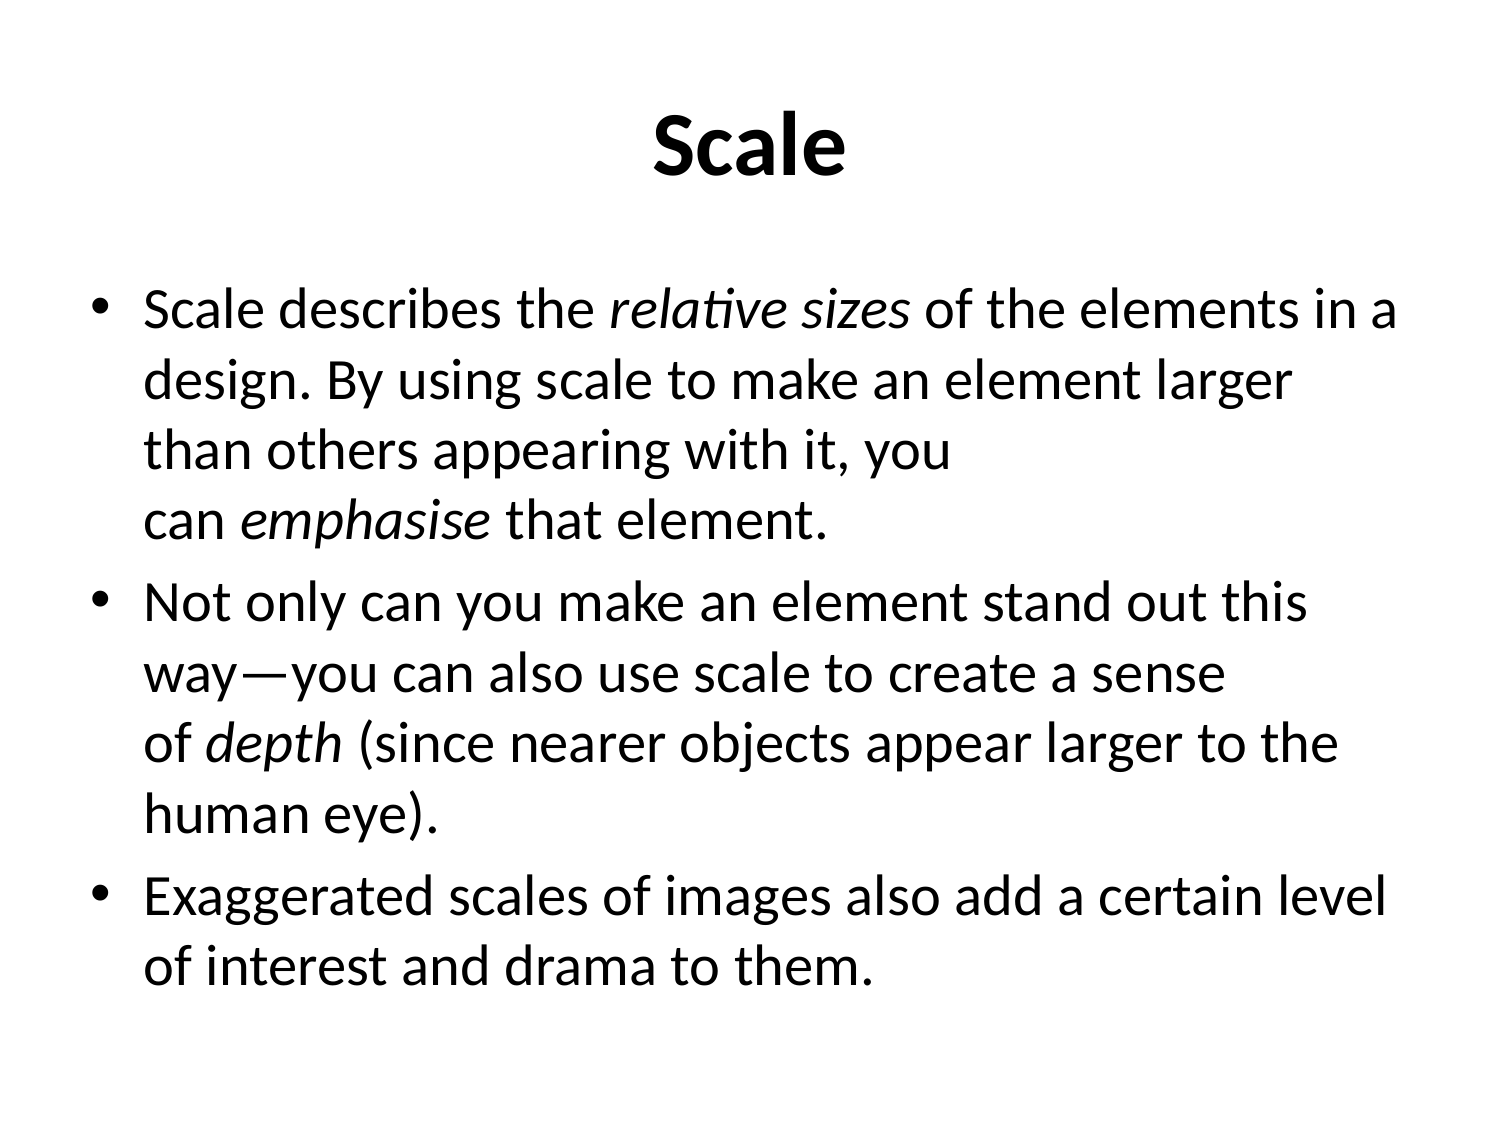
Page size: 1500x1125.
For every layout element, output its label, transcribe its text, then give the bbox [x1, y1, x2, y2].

title Scale [75, 45, 1425, 233]
list Scale describes the relative sizes of the elements in a design. By using scale to make an element larger than others appearing with it, you can emphasise that element. Not only can you make an element stand out this way—you can also use scale to create a sense of depth (since nearer objects appear larger to the human eye). Exaggerated scales of images also add a certain level of interest and drama to them. [75, 262, 1425, 1005]
